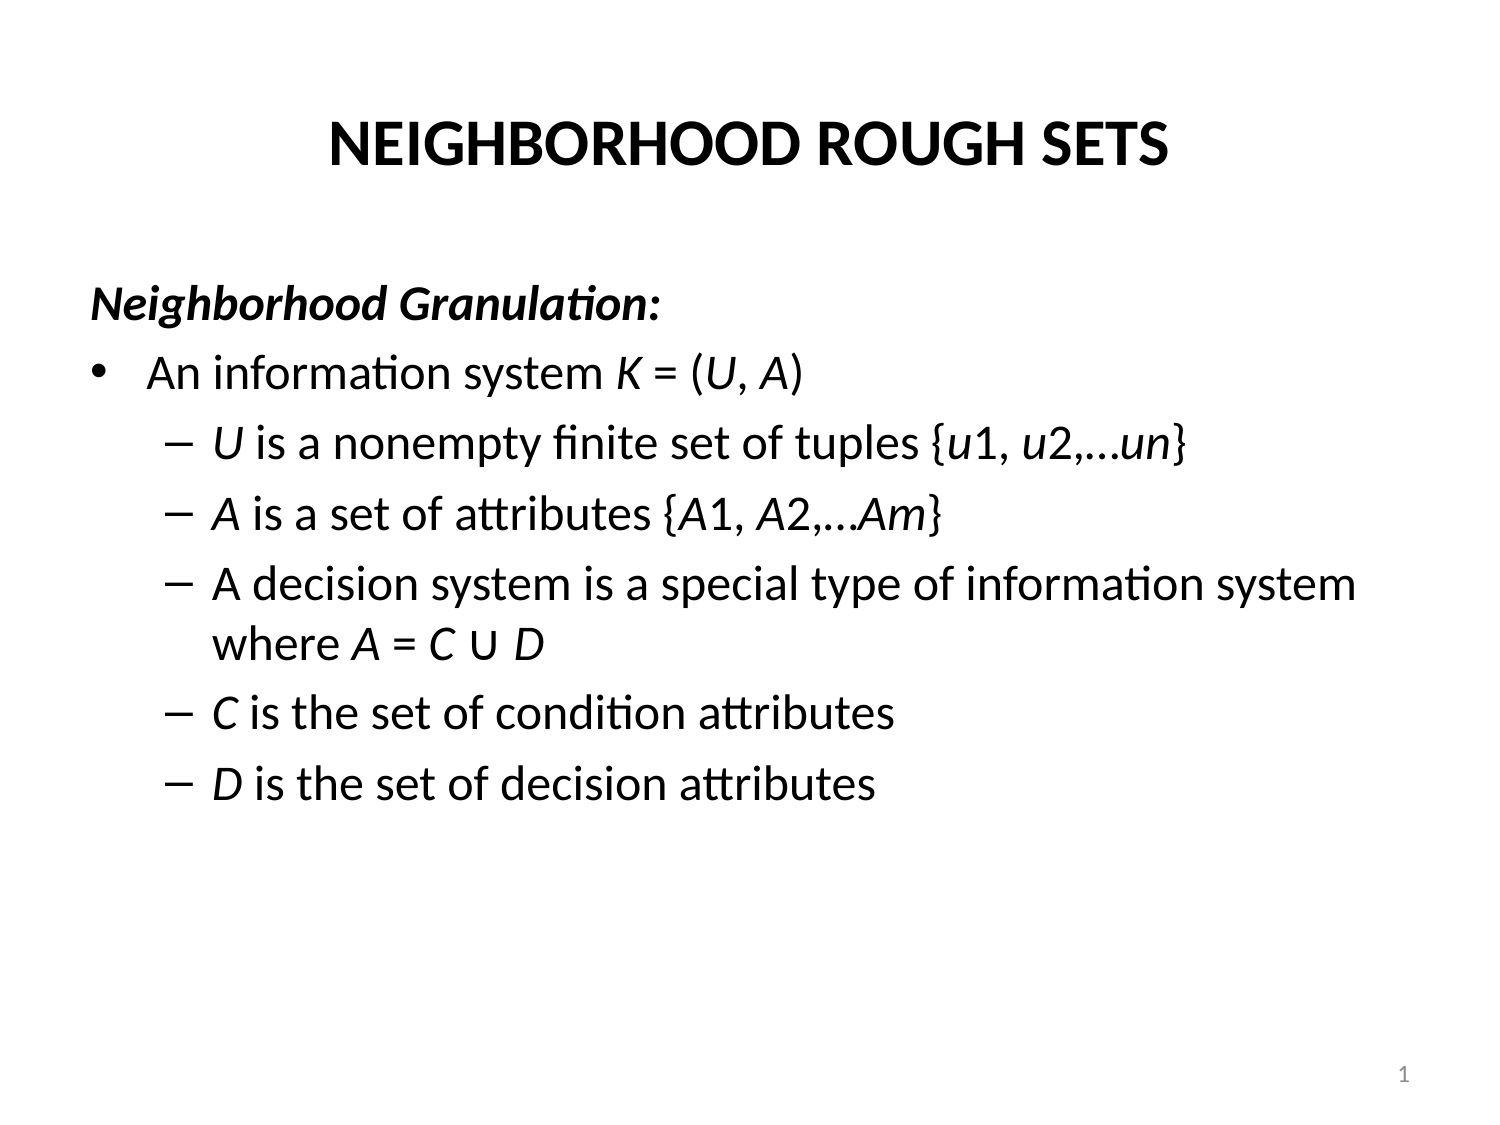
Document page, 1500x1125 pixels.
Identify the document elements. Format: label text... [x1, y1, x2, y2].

slide_number 1 [1074, 1042, 1425, 1103]
list Neighborhood Granulation: An information system K = (U, A) U is a nonempty finite set of tuples {u1, u2,…un} A is a set of attributes {A1, A2,…Am} A decision system is a special type of information system where A = C ∪ D C is the set of condition attributes D is the set of decision attributes [75, 262, 1425, 1005]
title NEIGHBORHOOD ROUGH SETS [75, 45, 1425, 233]
